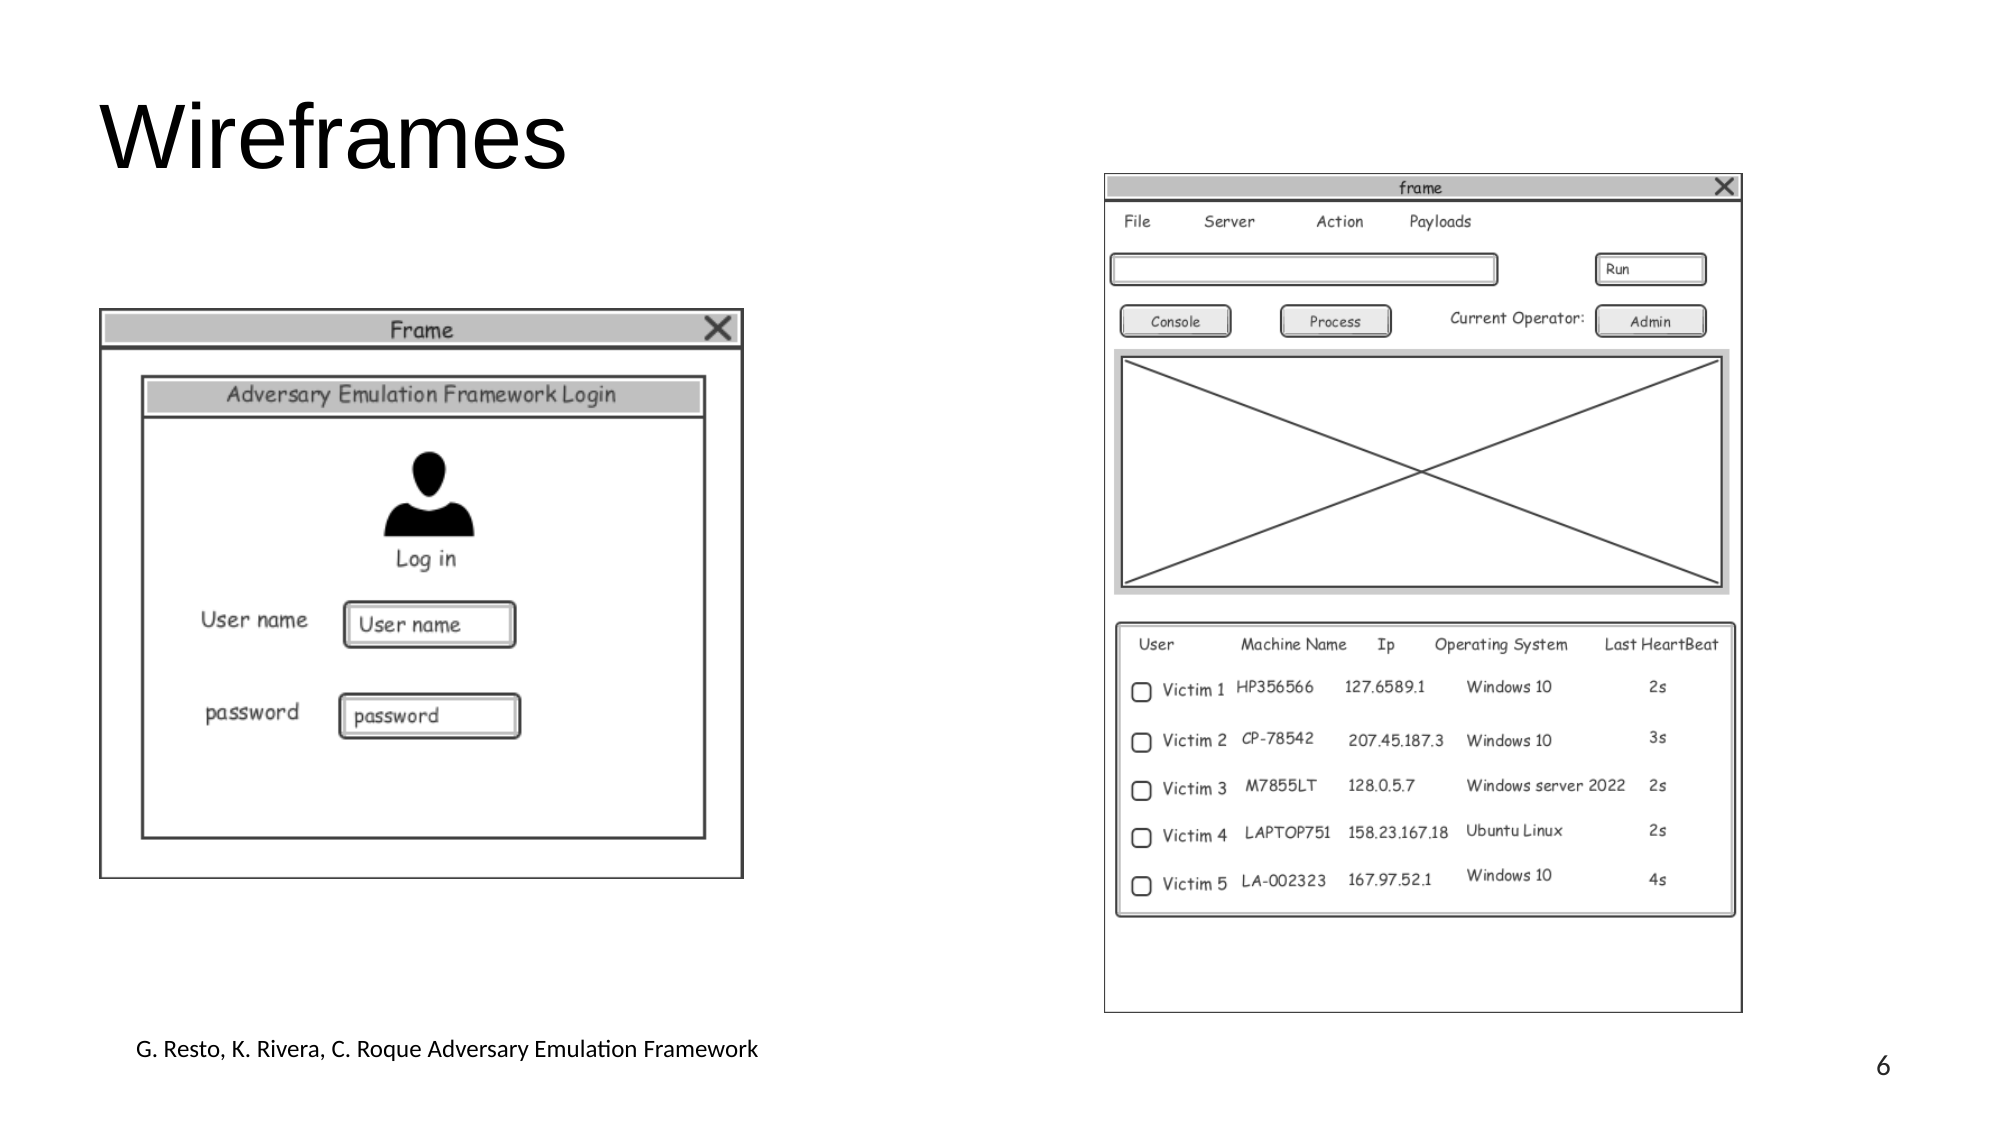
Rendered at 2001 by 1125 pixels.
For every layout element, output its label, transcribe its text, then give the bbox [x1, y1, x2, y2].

text_box G. Resto, K. Rivera, C. Roque Adversary Emulation Framework [121, 1024, 1339, 1070]
picture [99, 308, 744, 879]
title Wireframes [99, 44, 1900, 233]
text_box 6 [1861, 1038, 1907, 1089]
picture [1103, 173, 1743, 1014]
